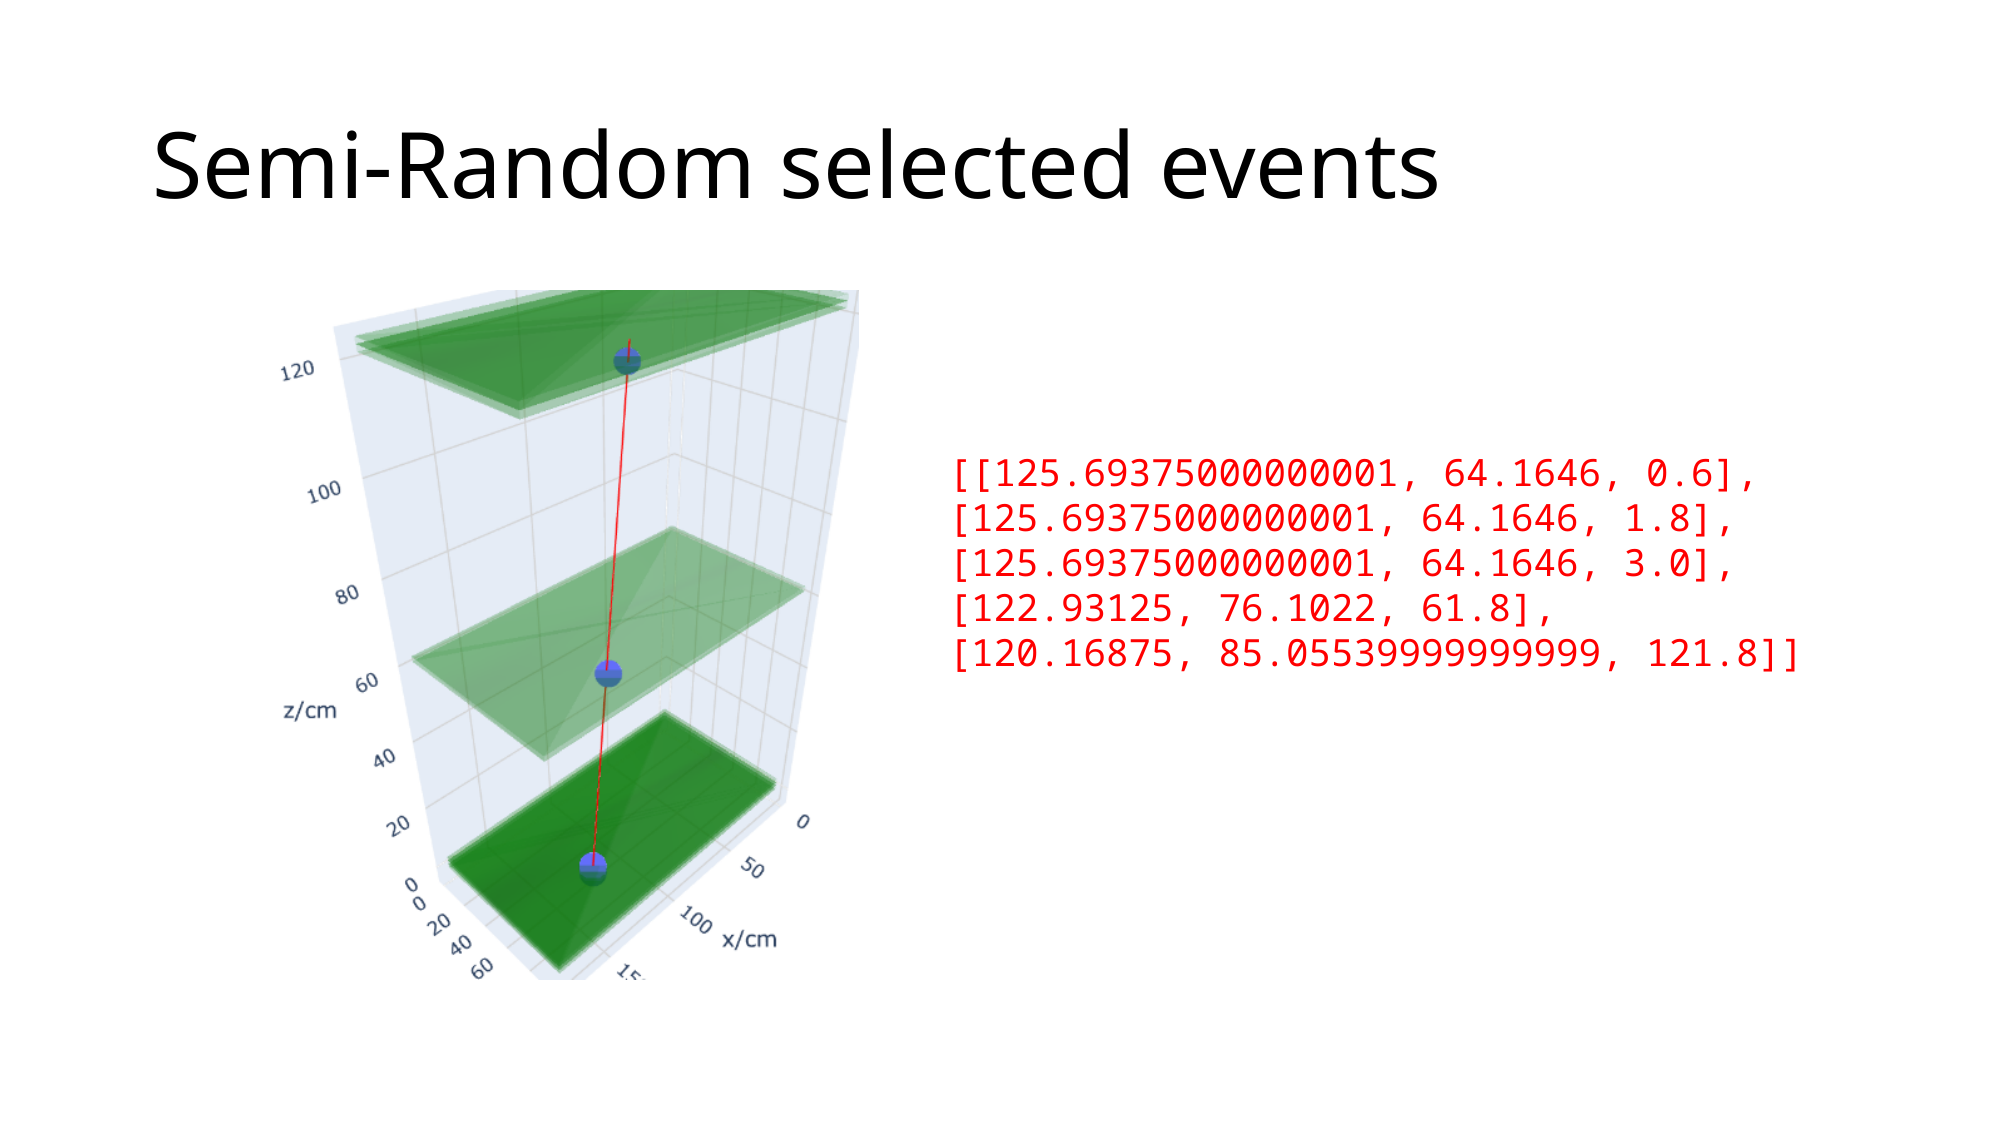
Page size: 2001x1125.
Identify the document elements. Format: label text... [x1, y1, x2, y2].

text_box [[125.69375000000001, 64.1646, 0.6], [125.69375000000001, 64.1646, 1.8], [125.69375000000001, 64.1646, 3.0], [122.93125, 76.1022, 61.8], [120.16875, 85.05539999999999, 121.8]] [933, 441, 2000, 681]
picture [245, 290, 860, 981]
title Semi-Random selected events [137, 59, 1863, 278]
